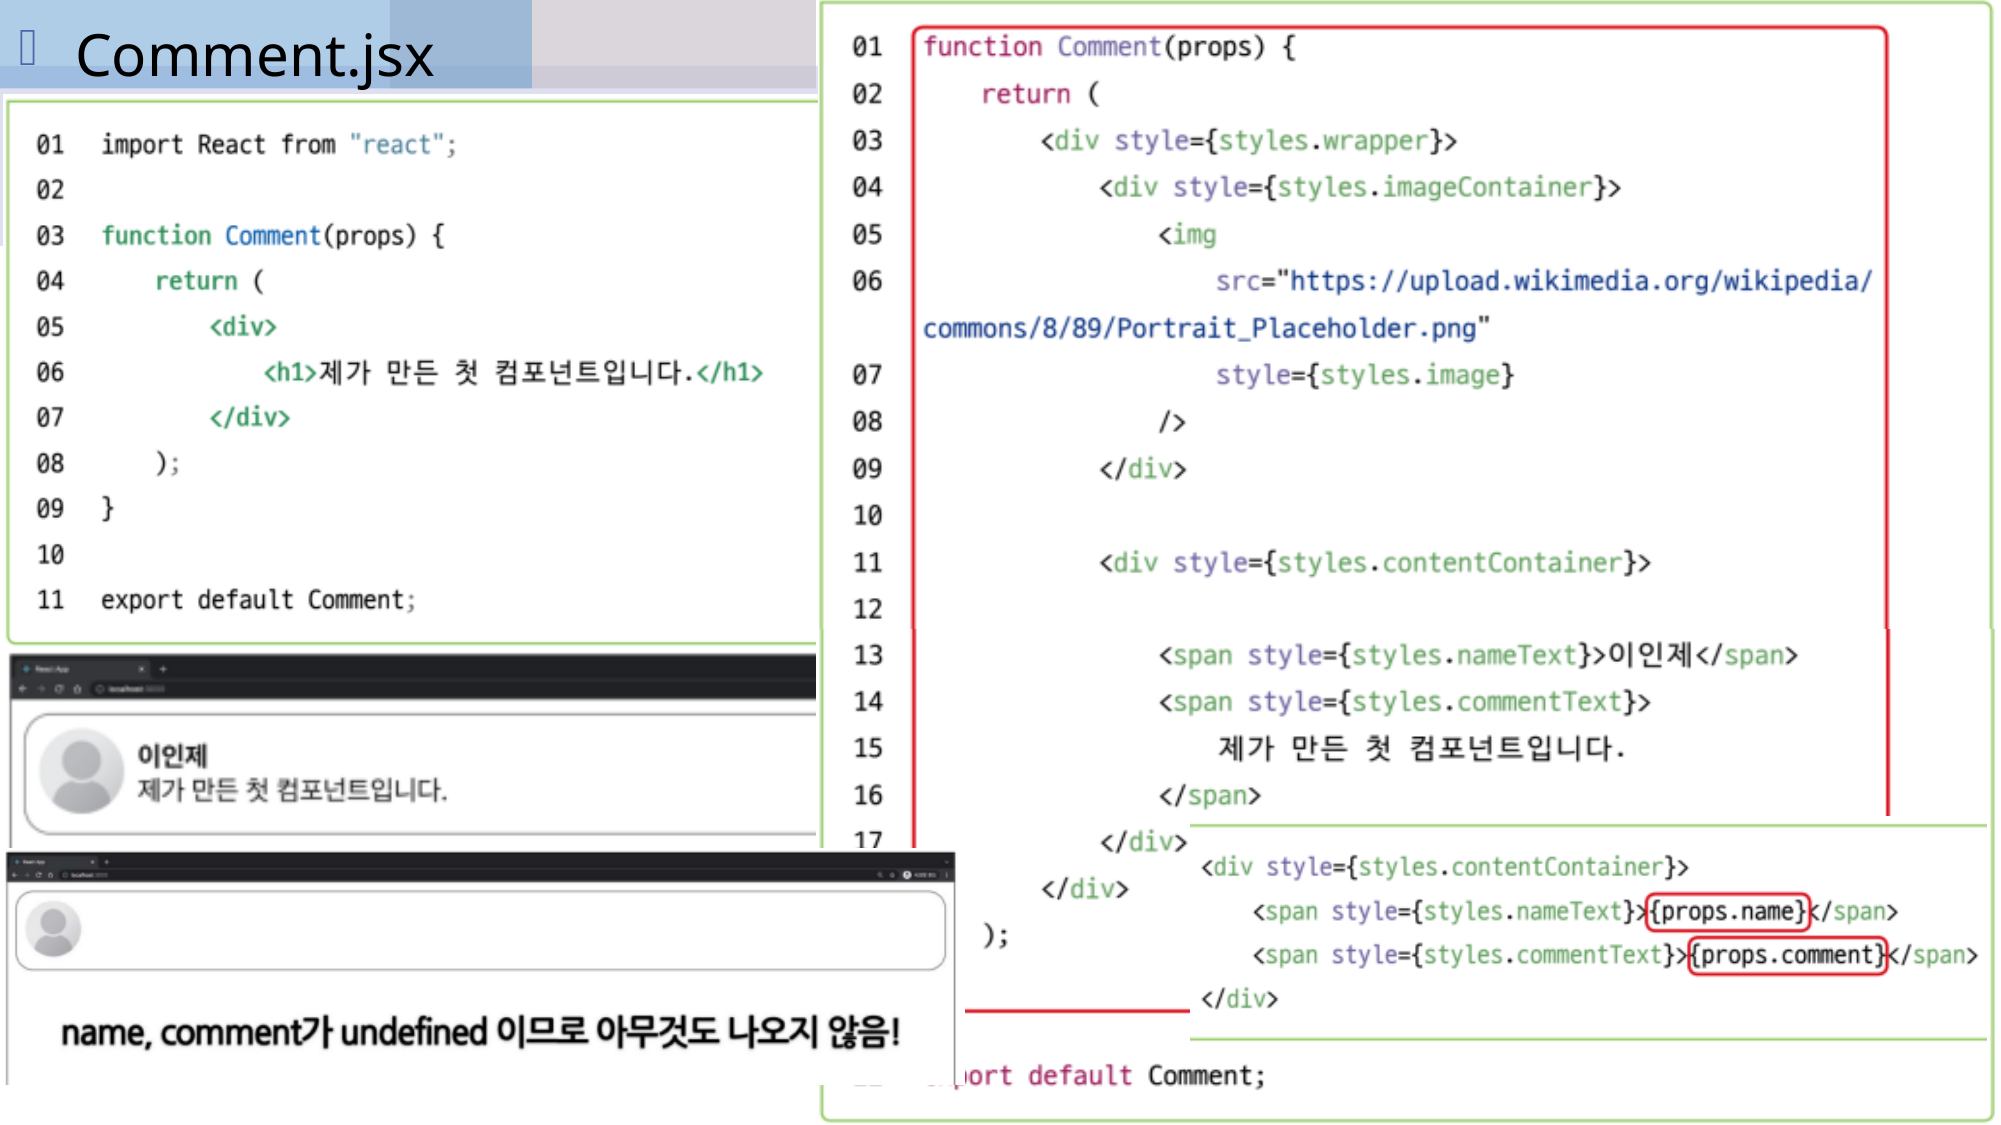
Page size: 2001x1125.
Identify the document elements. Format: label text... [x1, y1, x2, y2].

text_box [815, 0, 2000, 1125]
list Comment.jsx [3, 10, 809, 92]
picture [1190, 816, 1987, 1046]
picture [0, 94, 965, 1086]
